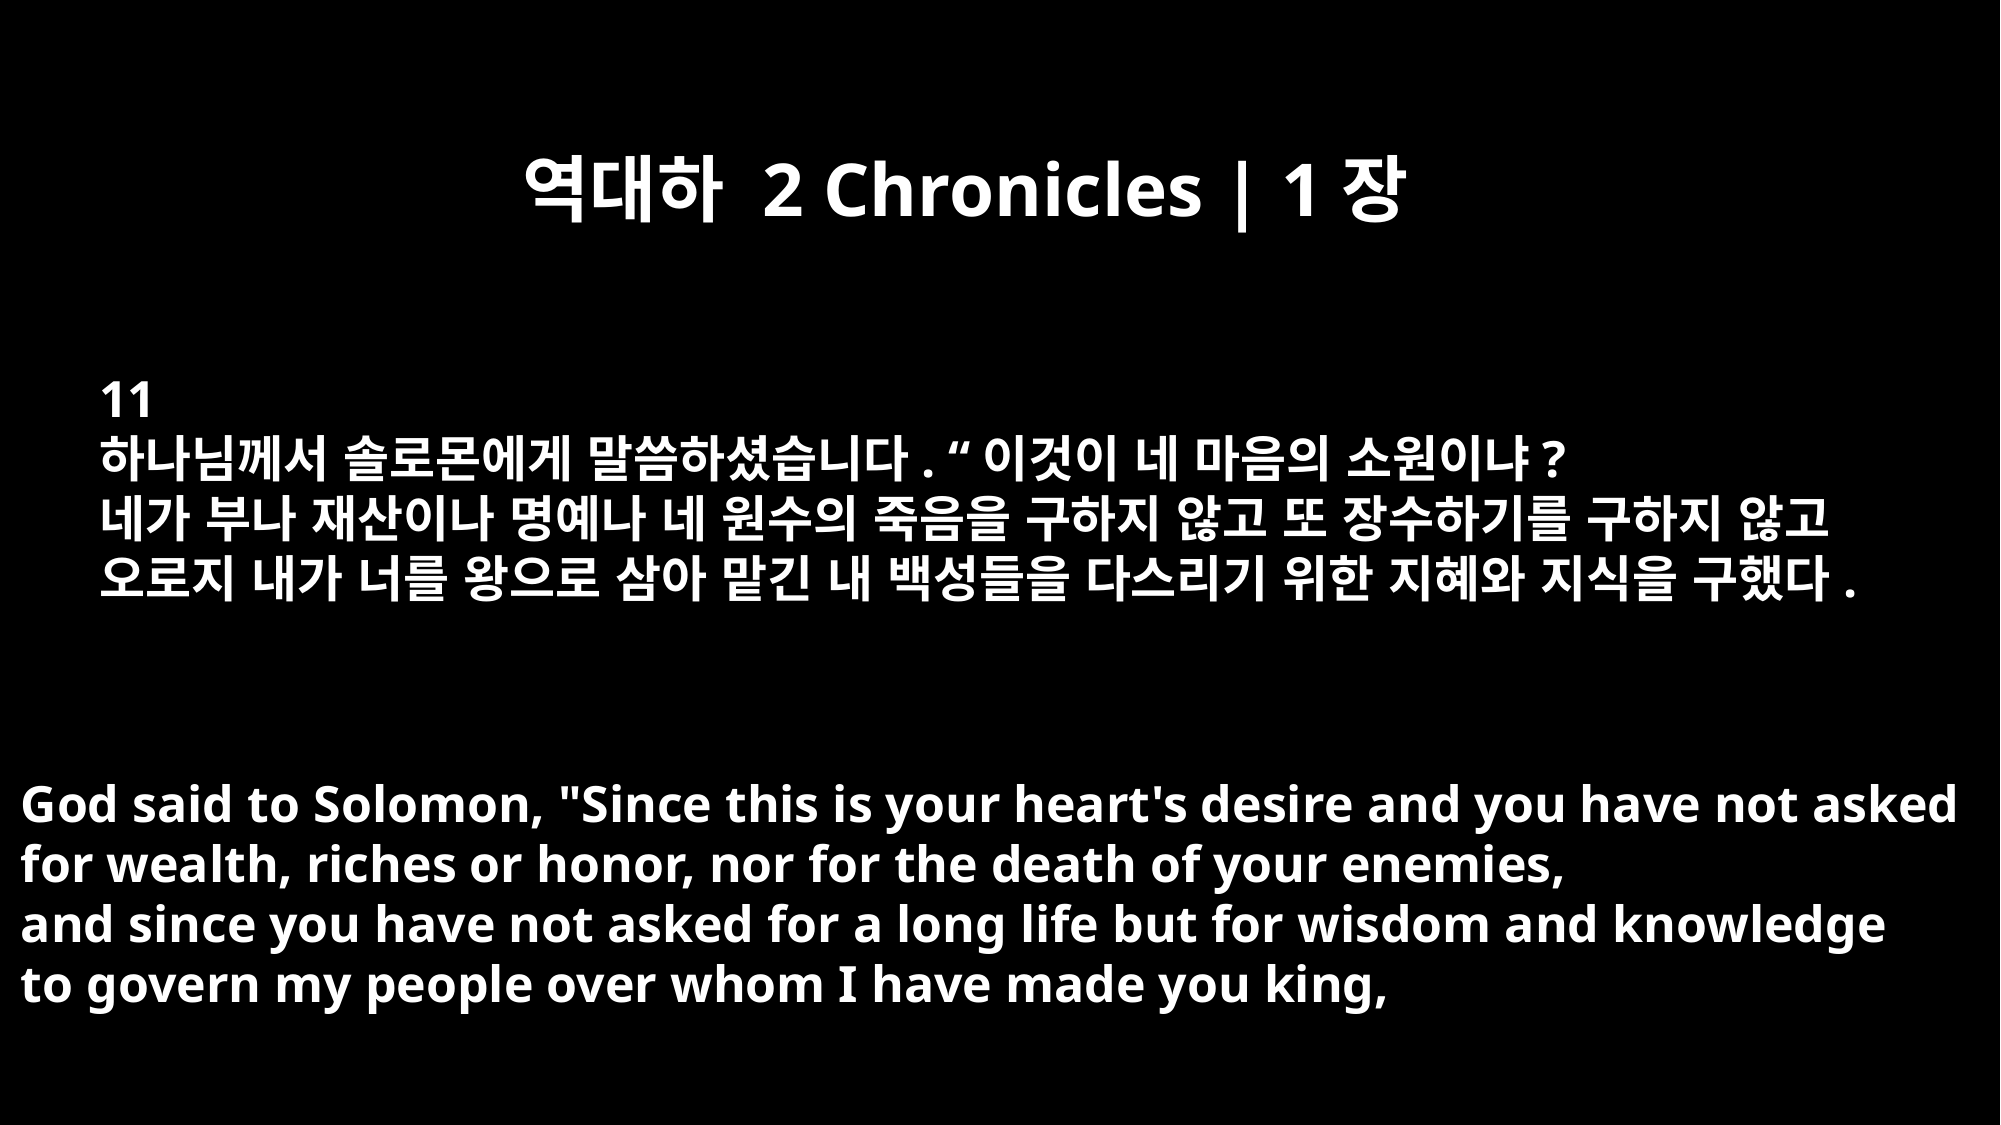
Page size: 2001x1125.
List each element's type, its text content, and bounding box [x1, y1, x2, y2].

text_box God said to Solomon, "Since this is your heart's desire and you have not asked for wealth, riches or honor, nor for the death of your enemies, and since you have not asked for a long life but for wisdom and knowledge to govern my people over whom I have made you king, [6, 764, 1975, 1020]
text_box 11 하나님께서 솔로몬에게 말씀하셨습니다. “이것이 네 마음의 소원이냐? 네가 부나 재산이나 명예나 네 원수의 죽음을 구하지 않고 또 장수하기를 구하지 않고 오로지 내가 너를 왕으로 삼아 맡긴 내 백성들을 다스리기 위한 지혜와 지식을 구했다. [84, 359, 1873, 615]
text_box 역대하 2 Chronicles | 1장 [507, 136, 1424, 239]
